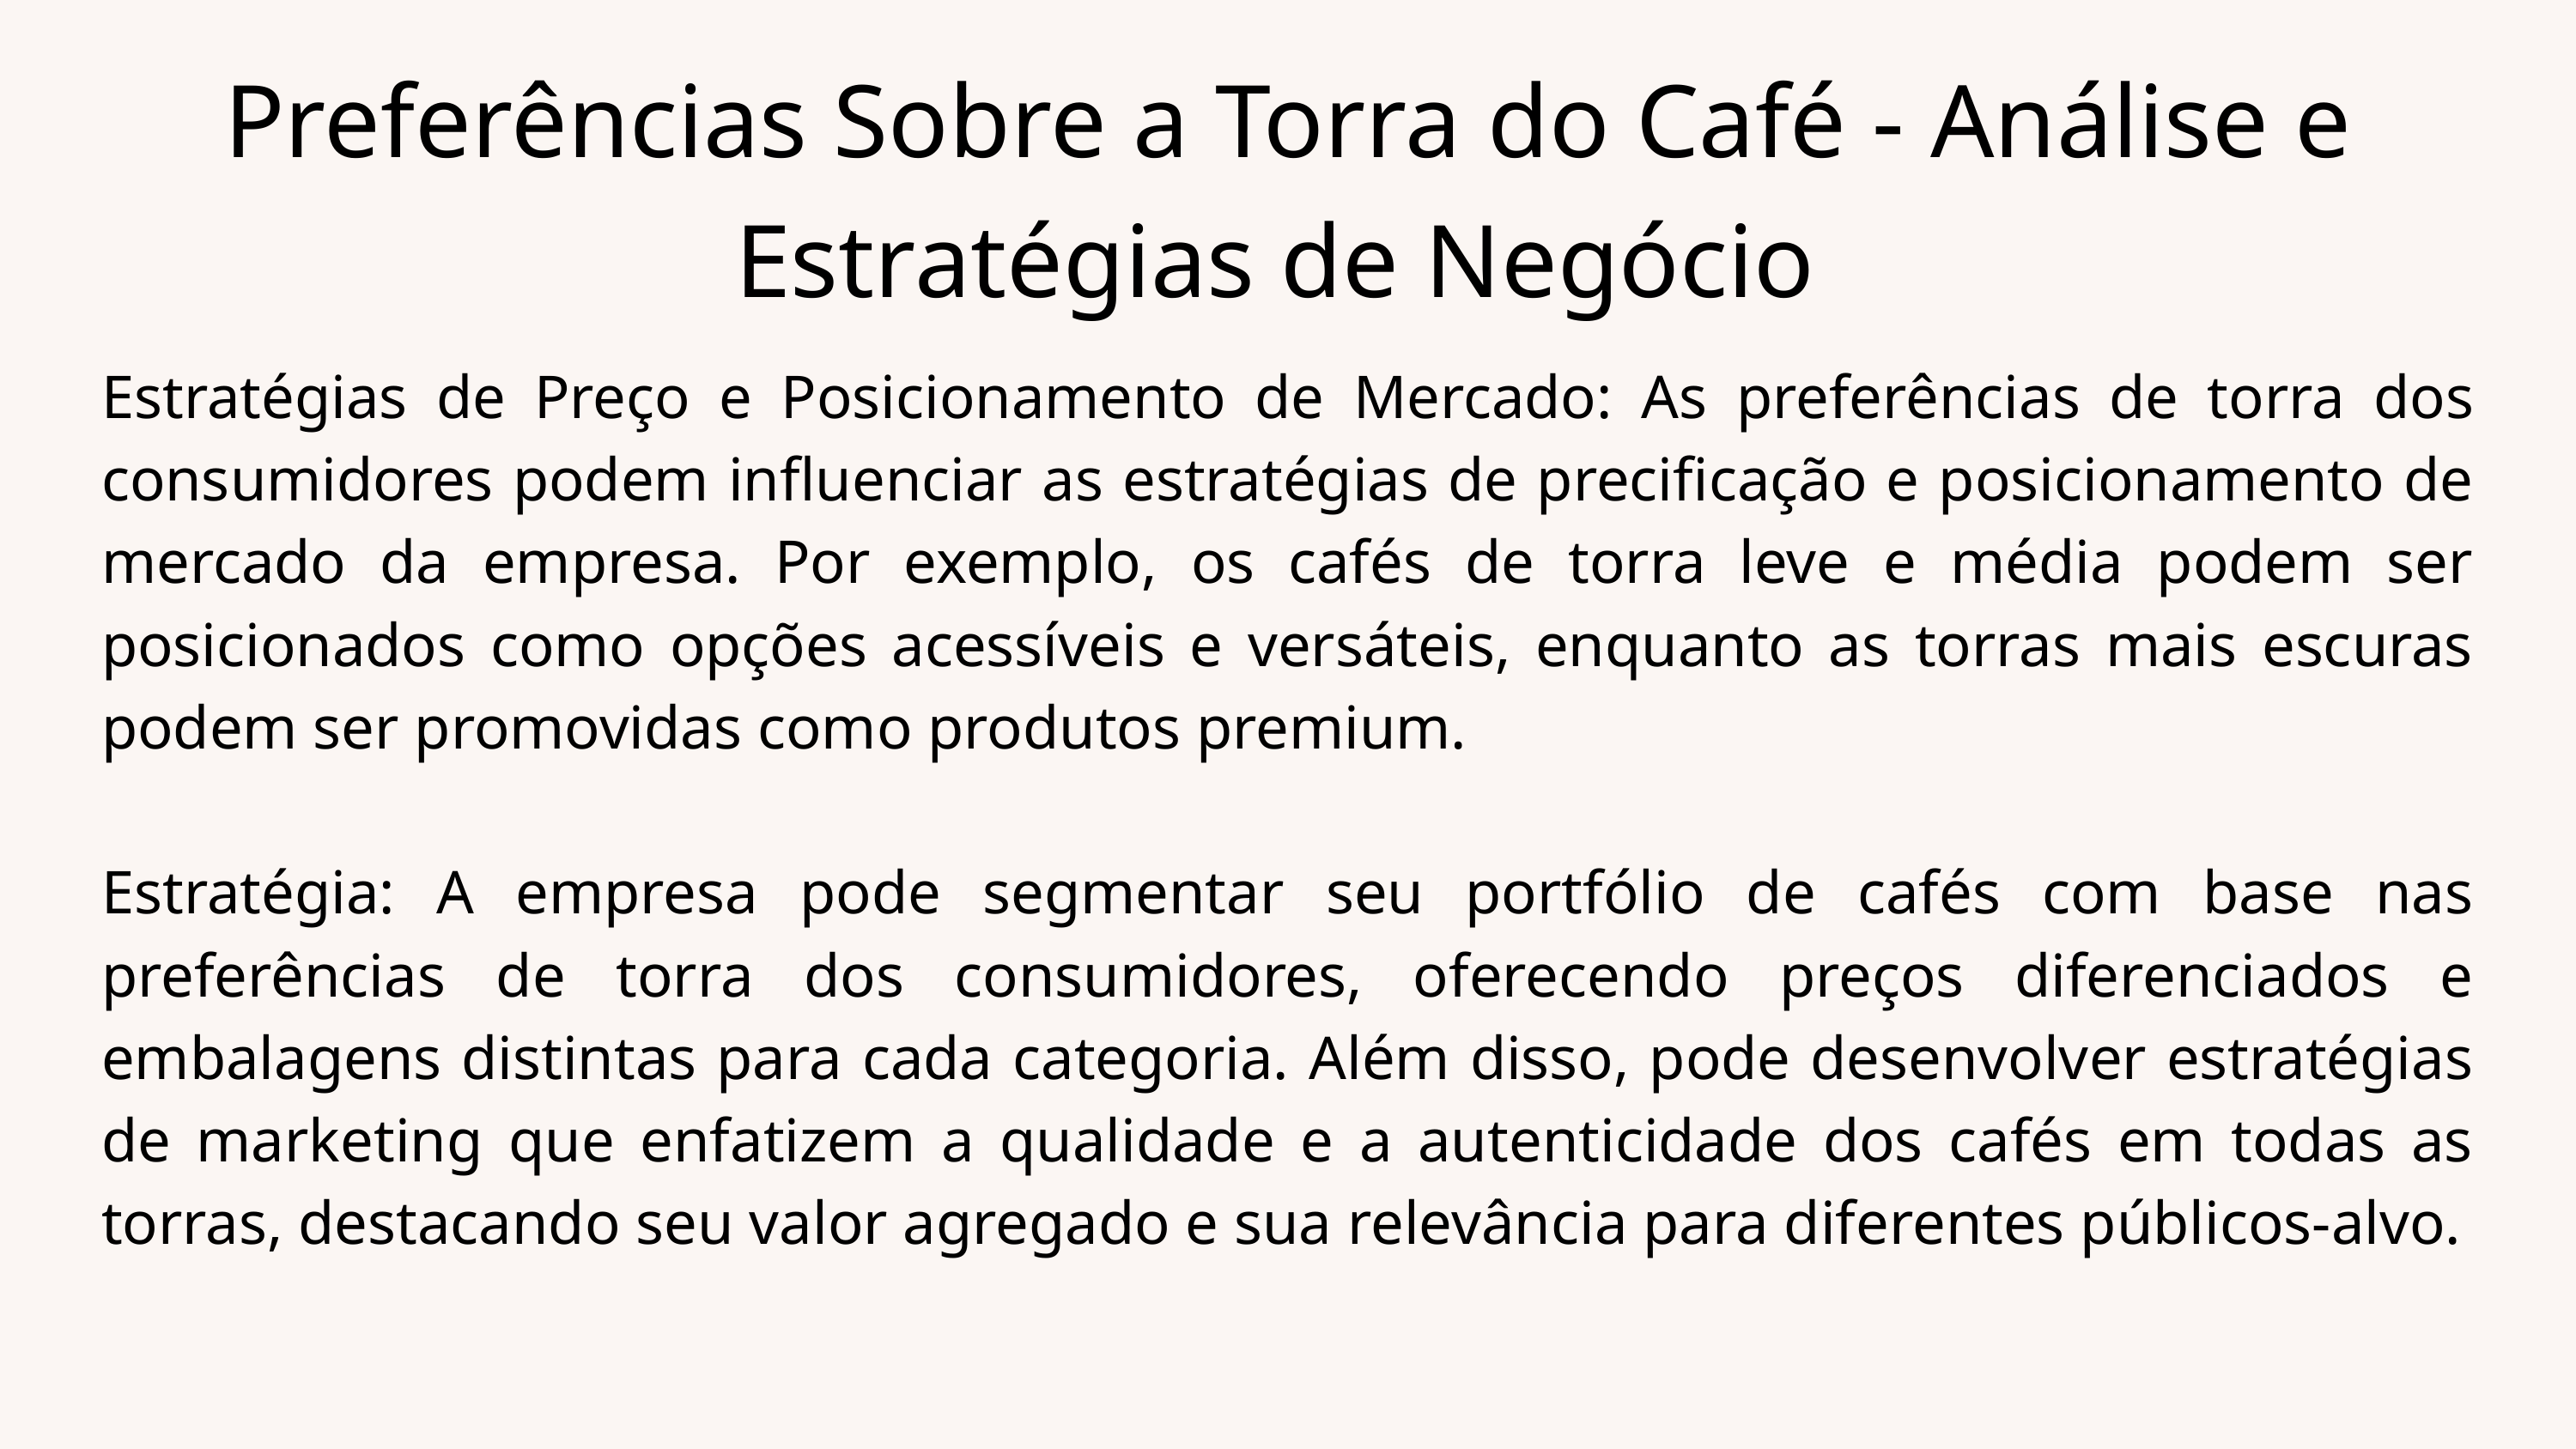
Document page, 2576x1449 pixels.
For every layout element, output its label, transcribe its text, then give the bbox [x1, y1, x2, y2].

text_box Preferências Sobre a Torra do Café - Análise e Estratégias de Negócio [0, 37, 2576, 318]
text_box Estratégias de Preço e Posicionamento de Mercado: As preferências de torra dos consumidores podem influenciar as estratégias de precificação e posicionamento de mercado da empresa. Por exemplo, os cafés de torra leve e média podem ser posicionados como opções acessíveis e versáteis, enquanto as torras mais escuras podem ser promovidas como produtos premium. Estratégia: A empresa pode segmentar seu portfólio de cafés com base nas preferências de torra dos consumidores, oferecendo preços diferenciados e embalagens distintas para cada categoria. Além disso, pode desenvolver estratégias de marketing que enfatizem a qualidade e a autenticidade dos cafés em todas as torras, destacando seu valor agregado e sua relevância para diferentes públicos-alvo. [101, 347, 2475, 1422]
